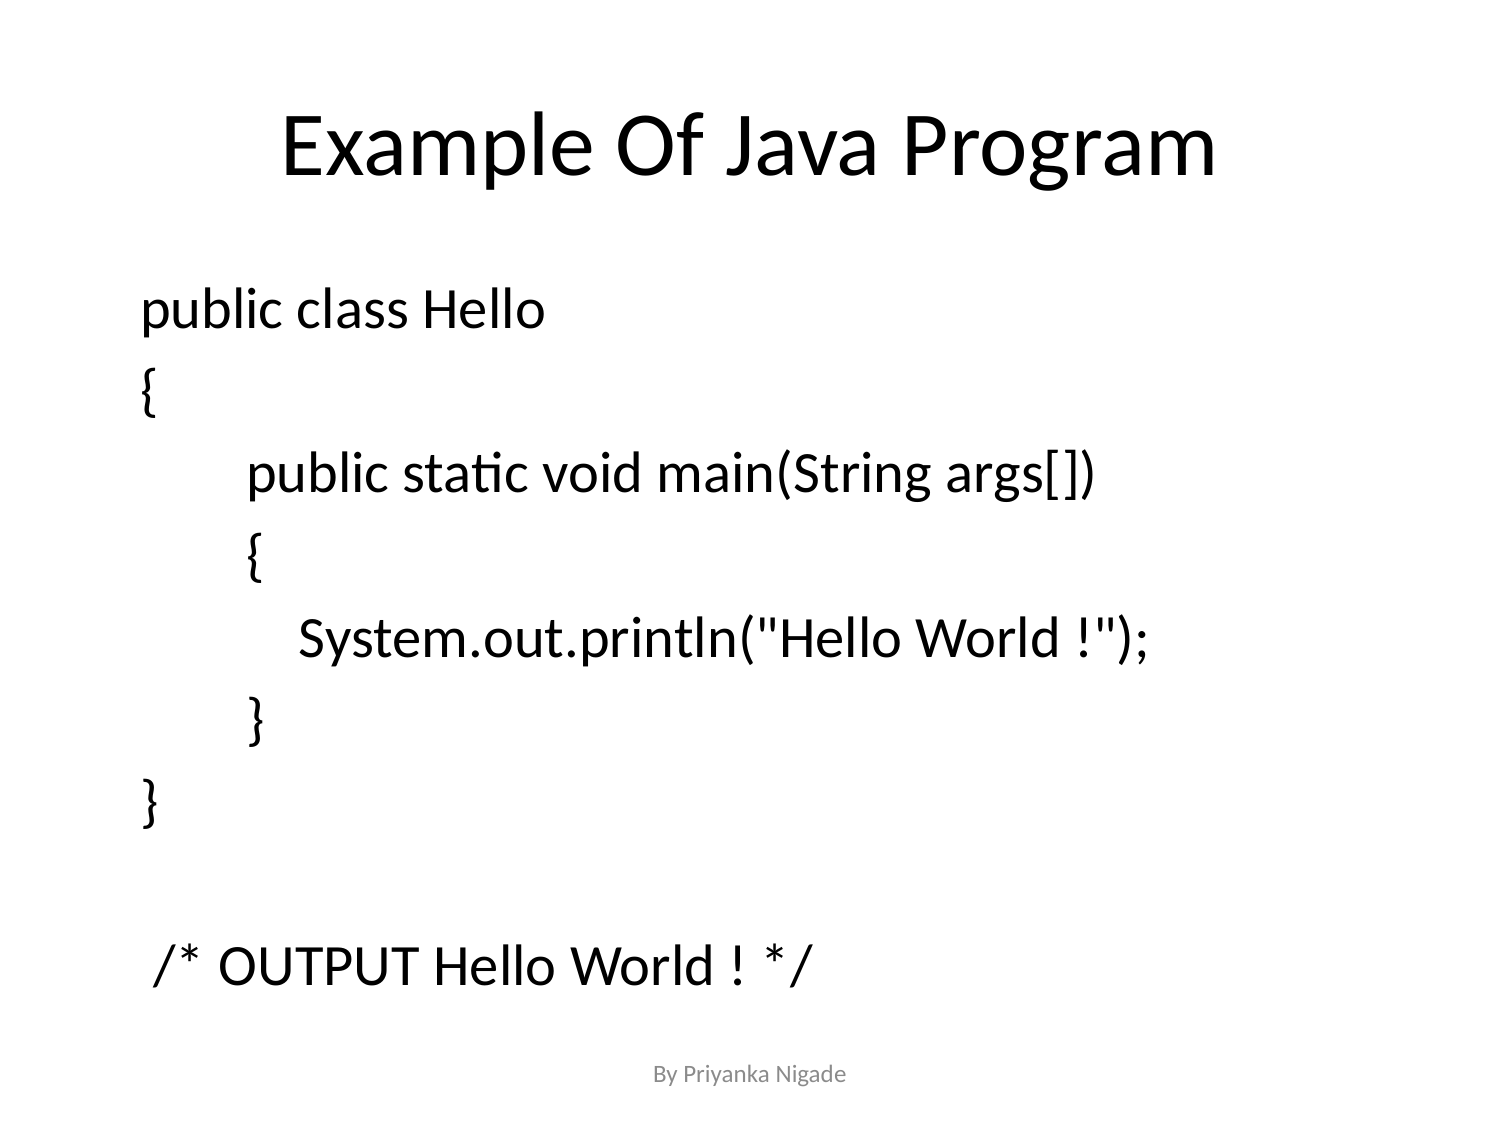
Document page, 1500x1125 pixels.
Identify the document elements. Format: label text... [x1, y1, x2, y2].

list public class Hello { public static void main(String args[]) { System.out.println("Hello World !"); } } /* OUTPUT Hello World ! */ [125, 262, 1425, 1005]
footer By Priyanka Nigade [512, 1042, 988, 1103]
title Example Of Java Program [75, 45, 1425, 233]
